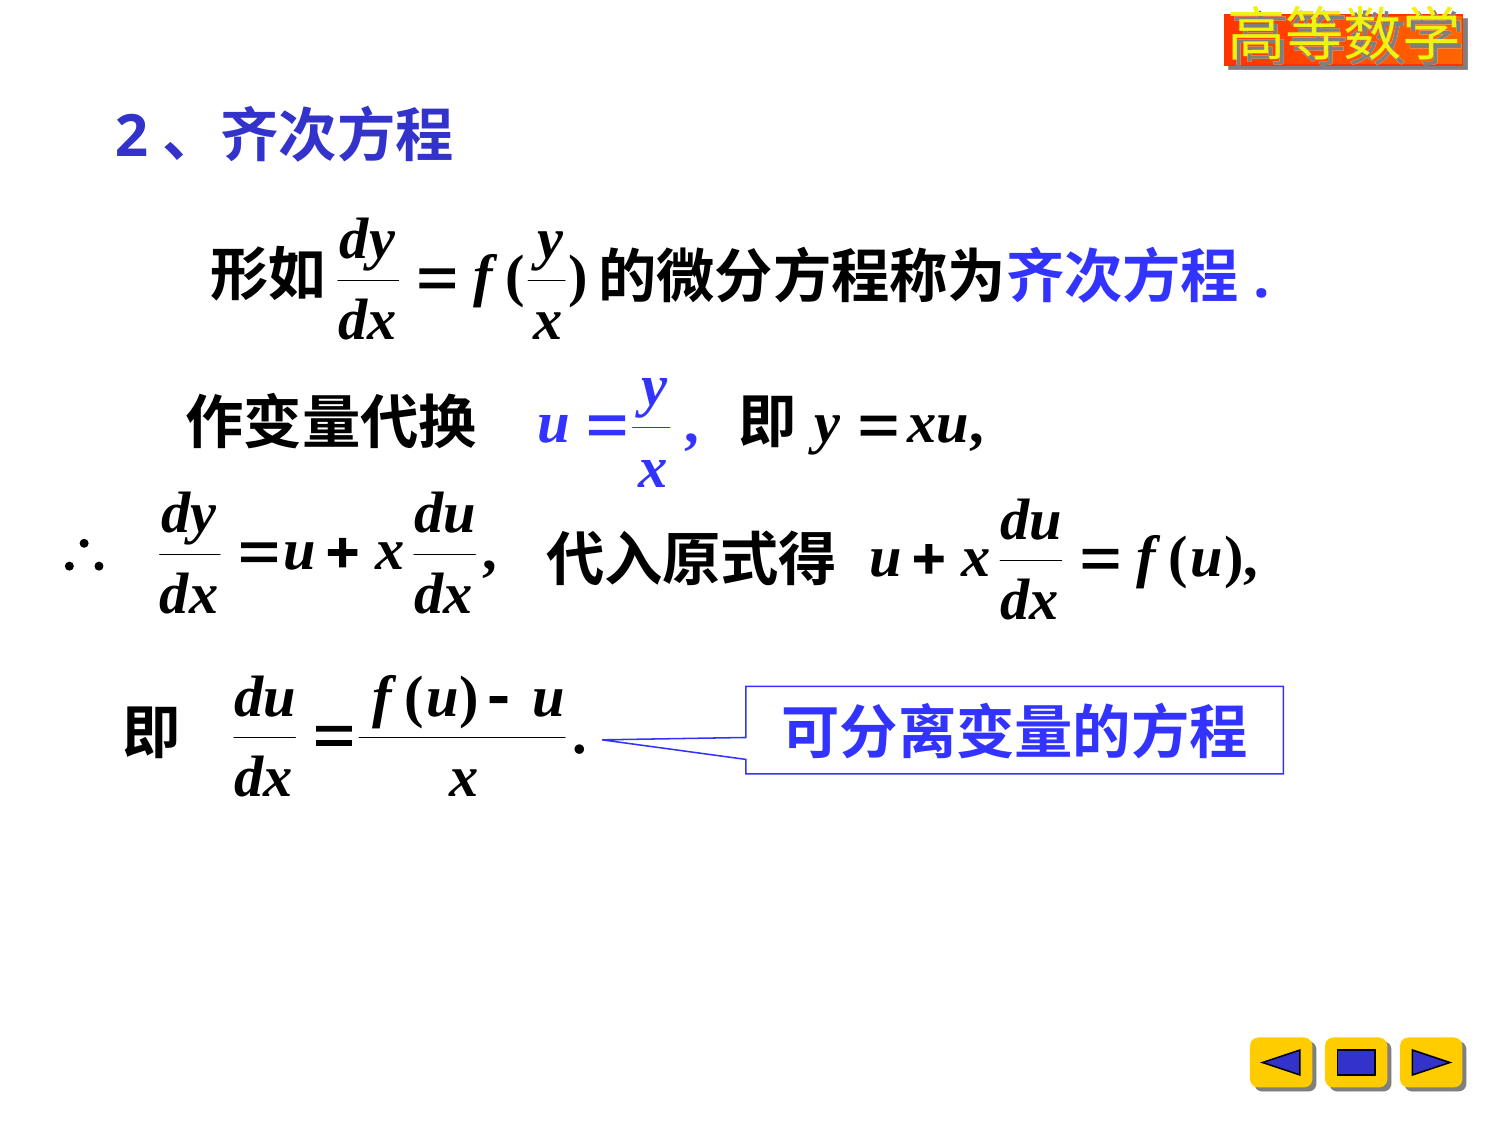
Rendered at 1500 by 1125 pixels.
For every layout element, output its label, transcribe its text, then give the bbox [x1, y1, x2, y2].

text_box 的微分方程称为齐次方程. [597, 231, 1309, 317]
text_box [807, 488, 1260, 627]
text_box 可分离变量的方程 [602, 686, 1284, 774]
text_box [517, 354, 700, 493]
text_box 代入原式得 [531, 514, 802, 600]
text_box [740, 392, 988, 462]
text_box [209, 207, 592, 346]
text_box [121, 665, 589, 804]
text_box 作变量代换 [171, 377, 512, 463]
title 2、齐次方程 [99, 90, 750, 209]
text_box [64, 481, 501, 620]
